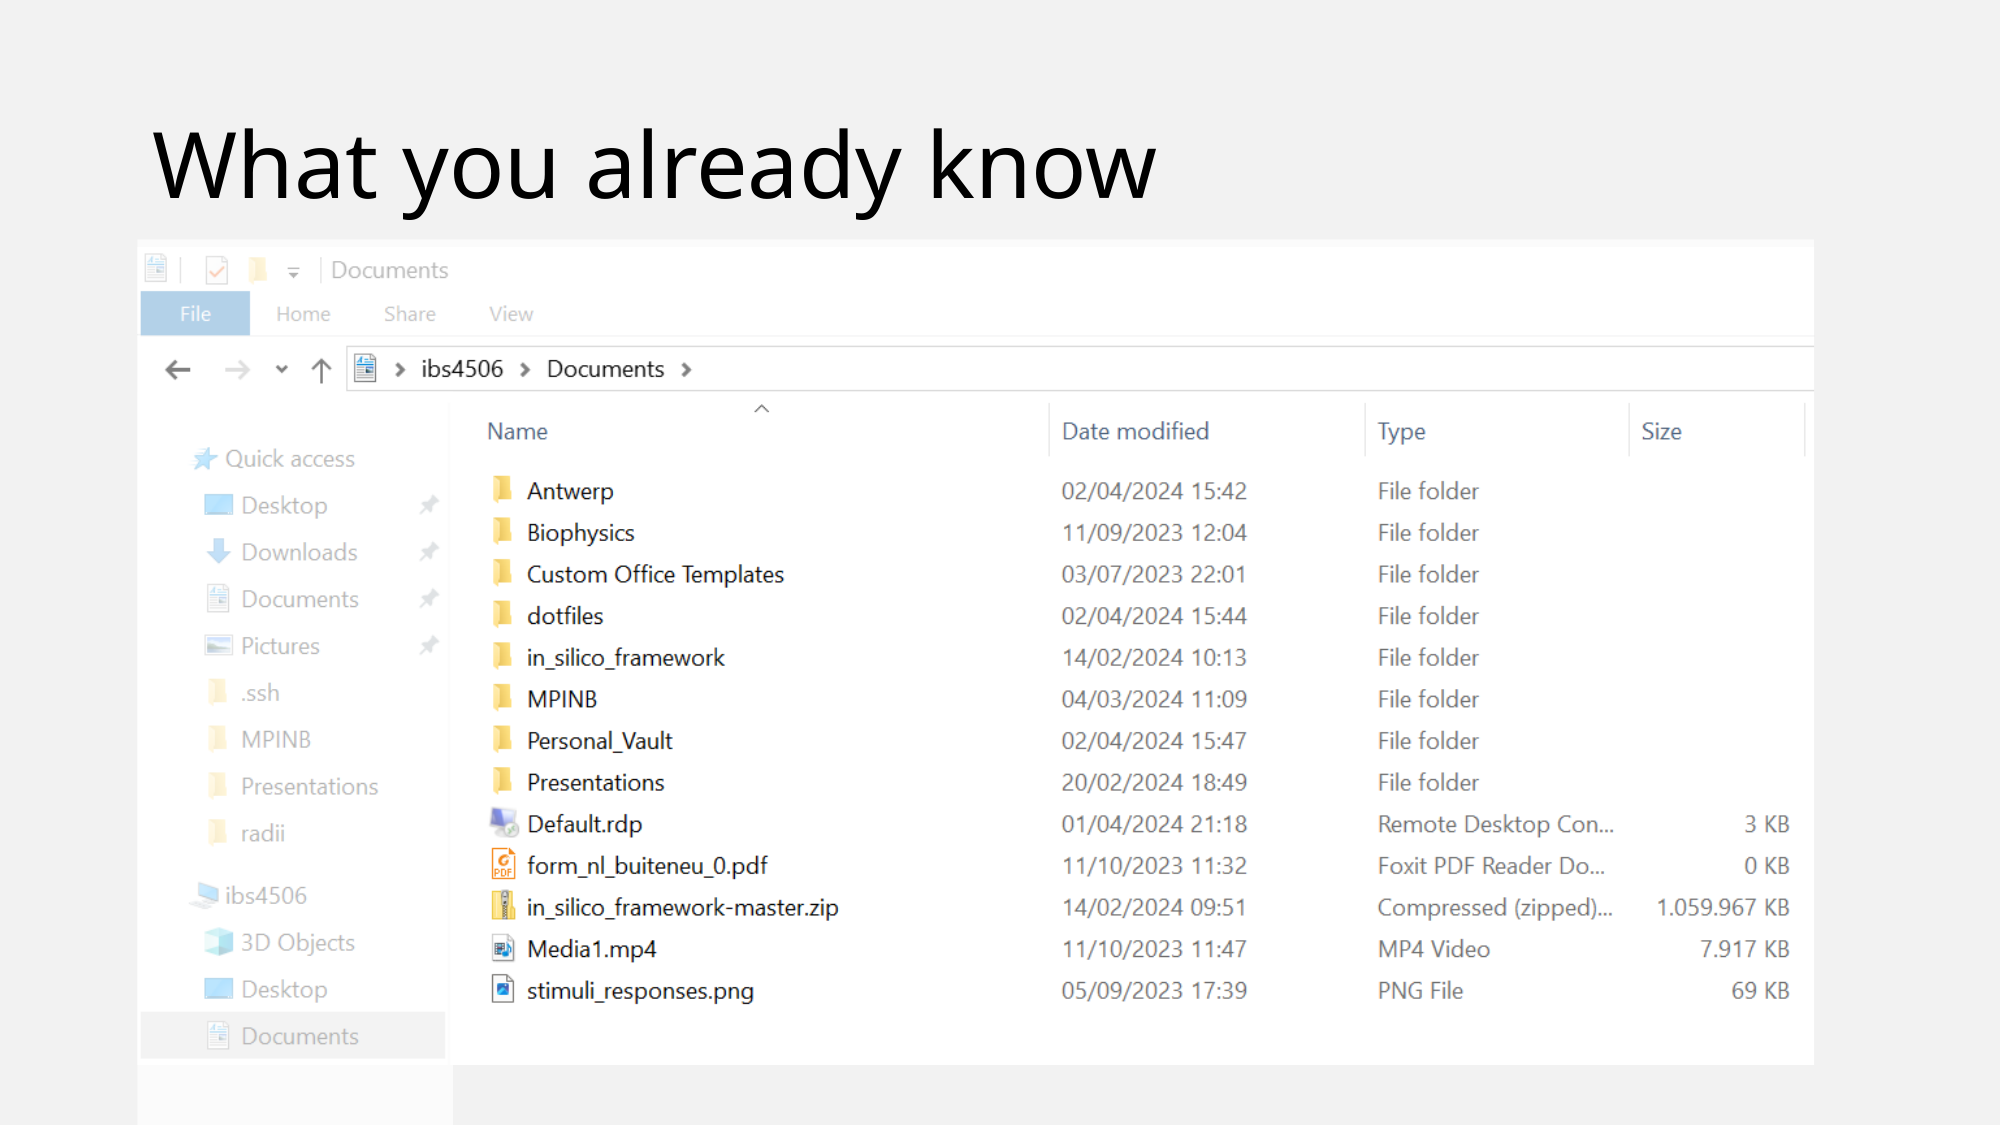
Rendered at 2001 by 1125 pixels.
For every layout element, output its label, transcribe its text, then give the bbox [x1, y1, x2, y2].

text_box [136, 238, 1815, 341]
picture [137, 247, 1815, 1065]
title What you already know [137, 59, 1863, 278]
text_box [136, 391, 454, 1125]
